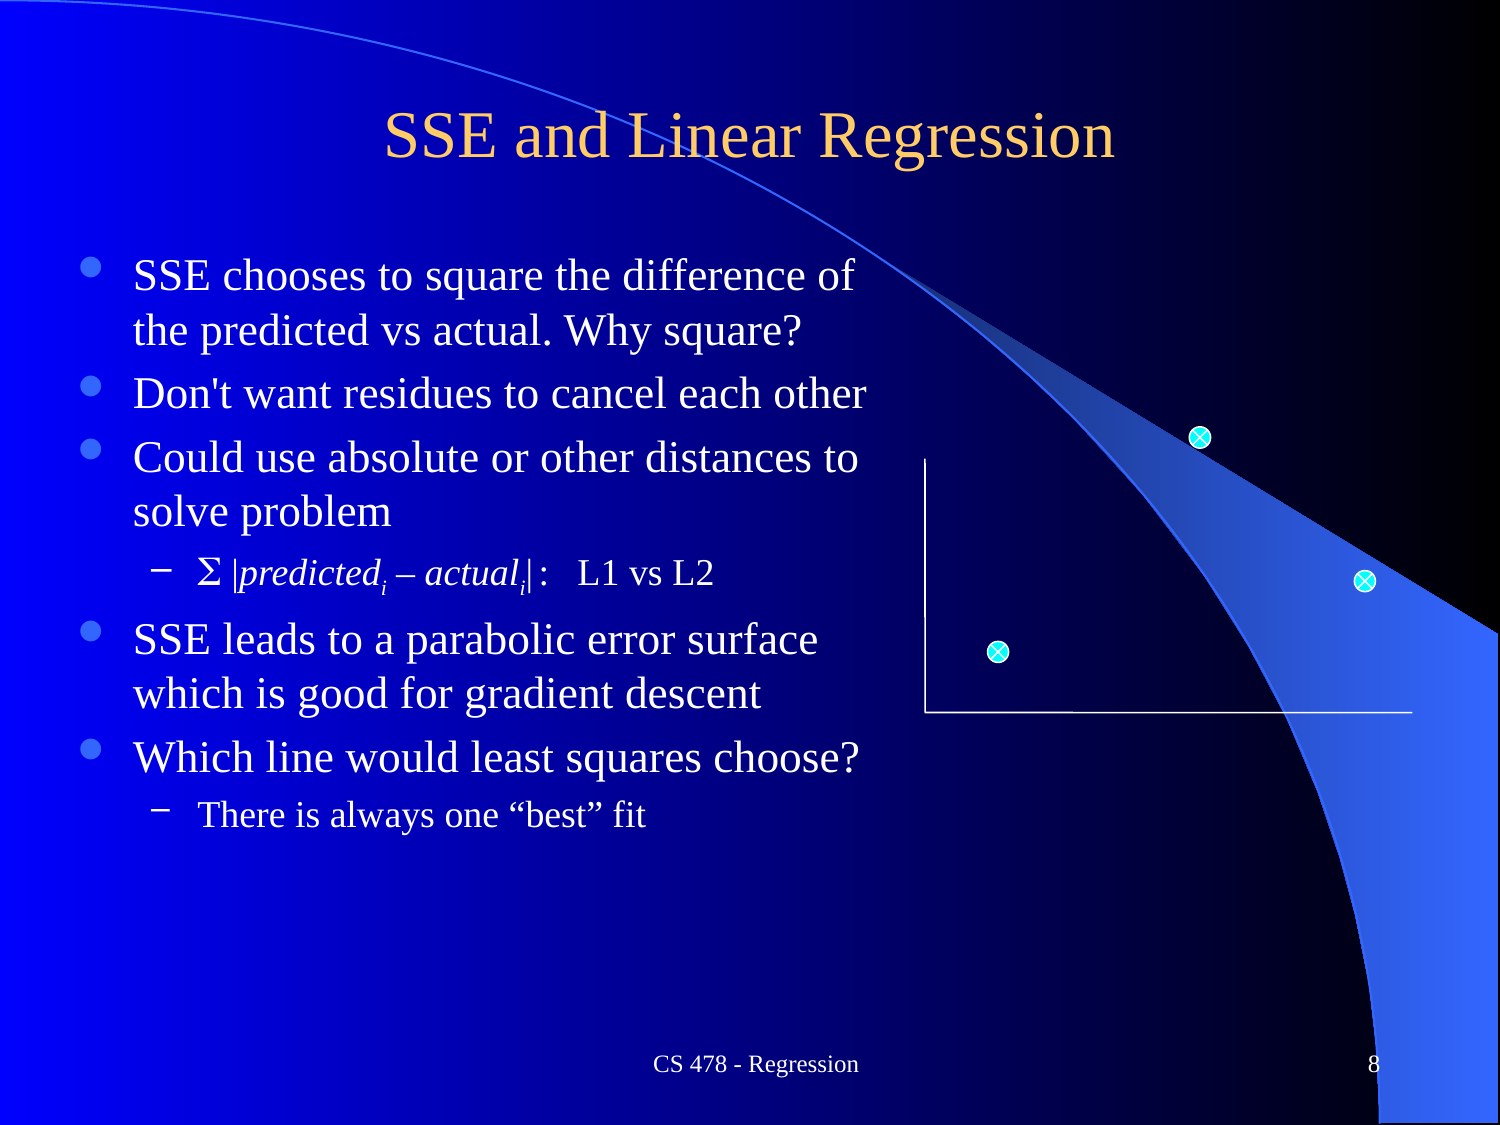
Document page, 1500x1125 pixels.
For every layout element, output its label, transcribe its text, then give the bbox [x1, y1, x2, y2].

text_box [1189, 426, 1211, 449]
list SSE chooses to square the difference of the predicted vs actual. Why square? Don't want residues to cancel each other Could use absolute or other distances to solve problem S |predictedi – actuali| : L1 vs L2 SSE leads to a parabolic error surface which is good for gradient descent Which line would least squares choose? There is always one “best” fit [62, 237, 901, 1001]
slide_number 8 [1082, 1024, 1396, 1101]
title SSE and Linear Regression [112, 62, 1388, 201]
text_box [987, 641, 1009, 663]
text_box [1354, 570, 1376, 592]
footer CS 478 - Regression [474, 1024, 1038, 1101]
